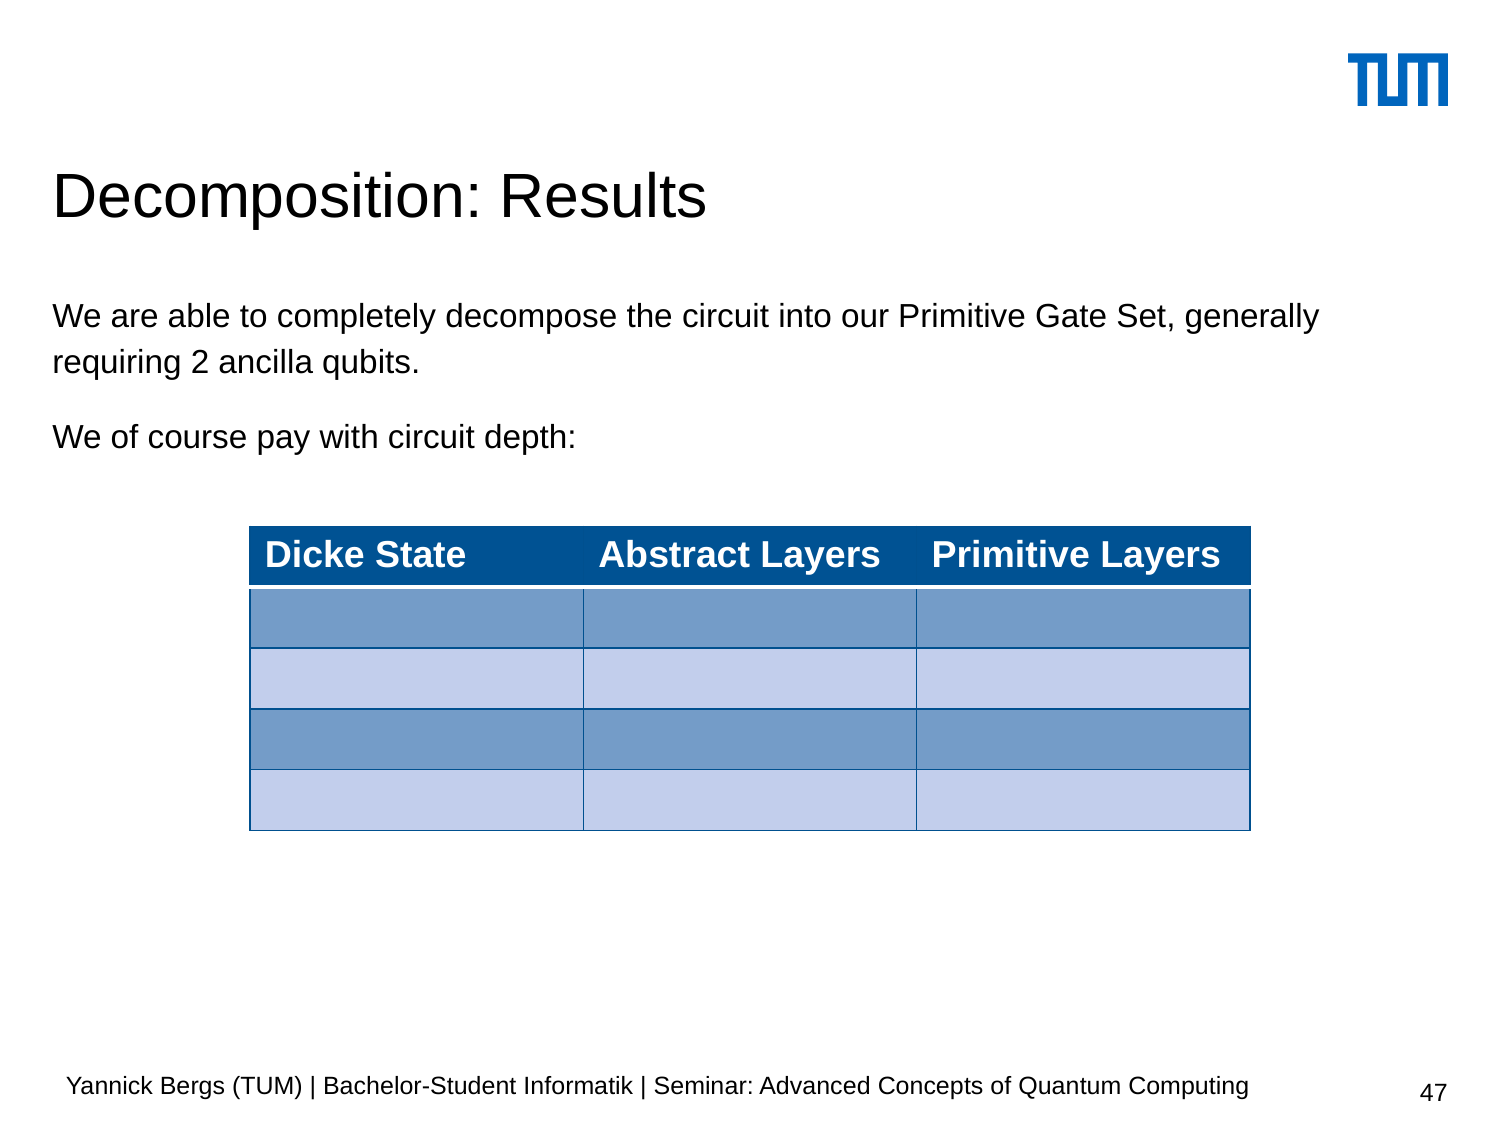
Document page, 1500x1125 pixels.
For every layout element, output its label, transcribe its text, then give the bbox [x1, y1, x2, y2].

table_cell [917, 770, 1249, 830]
table_cell [584, 589, 916, 647]
table_cell [917, 649, 1249, 708]
table_cell [251, 770, 583, 830]
table_cell [584, 710, 916, 769]
table_cell [251, 649, 583, 708]
list We of course pay with circuit depth: [52, 409, 1449, 1061]
text_box Yannick Bergs (TUM) | Bachelor-Student Informatik | Seminar: Advanced Concepts of Quantum Computing [51, 1061, 1294, 1122]
title Decomposition: Results [52, 162, 1449, 231]
table_header Primitive Layers [917, 527, 1249, 585]
list We are able to completely decompose the circuit into our Primitive Gate Set, generally requiring 2 ancilla qubits. [52, 288, 1449, 407]
table_cell [917, 710, 1249, 769]
table_cell [917, 589, 1249, 647]
table_cell [251, 589, 583, 647]
table_header Dicke State [251, 527, 583, 585]
slide_number 47 [1294, 1061, 1448, 1122]
table_cell [584, 649, 916, 708]
table_cell [584, 770, 916, 830]
table_cell [251, 710, 583, 769]
table_header Abstract Layers [584, 527, 916, 585]
